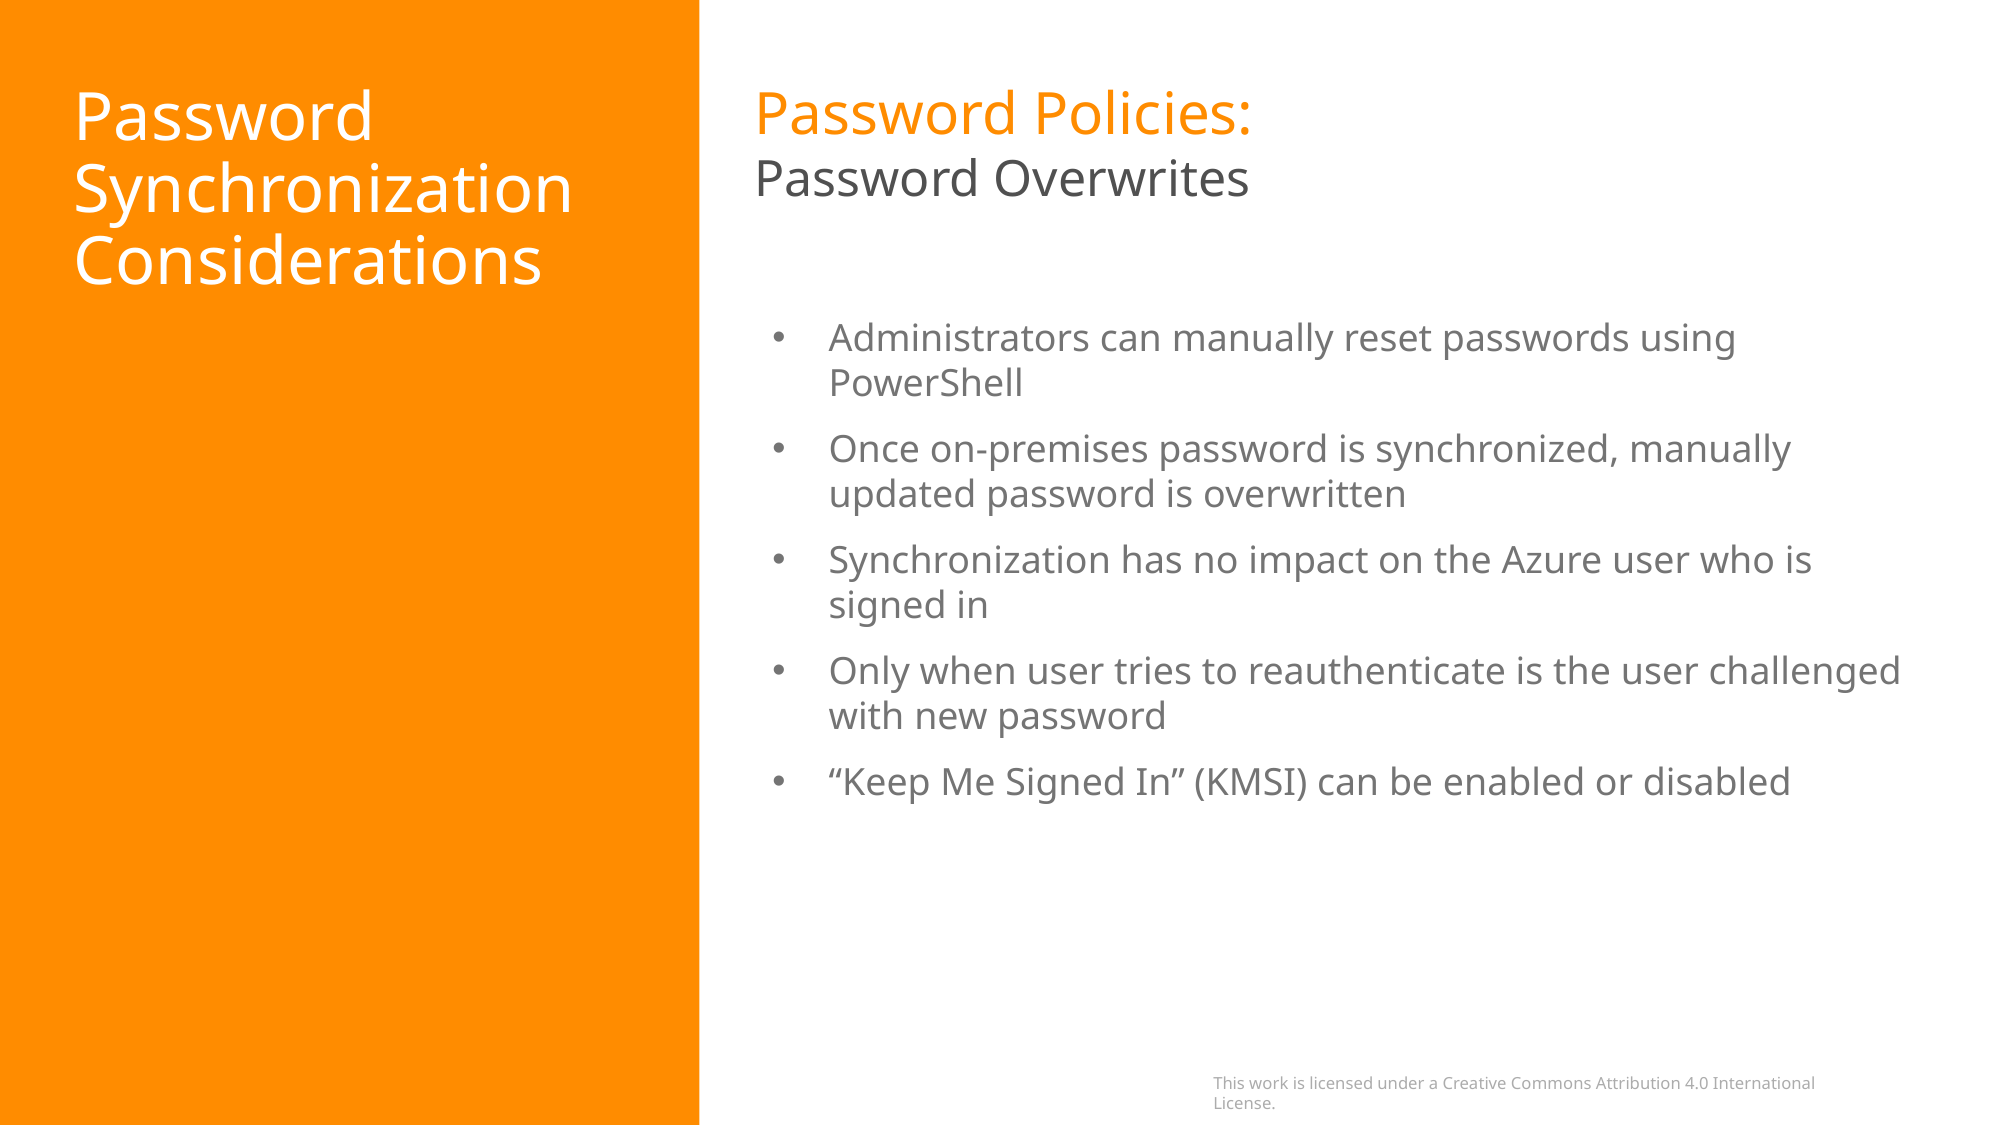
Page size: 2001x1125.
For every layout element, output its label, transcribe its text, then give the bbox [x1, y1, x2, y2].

title Password Synchronization Considerations [58, 77, 625, 304]
text_box Password Policies: Password Overwrites [739, 68, 1284, 214]
text_box [0, 0, 700, 1125]
text_box Administrators can manually reset passwords using PowerShell Once on-premises password is synchronized, manually updated password is overwritten Synchronization has no impact on the Azure user who is signed in Only when user tries to reauthenticate is the user challenged with new password “Keep Me Signed In” (KMSI) can be enabled or disabled [757, 306, 1945, 811]
